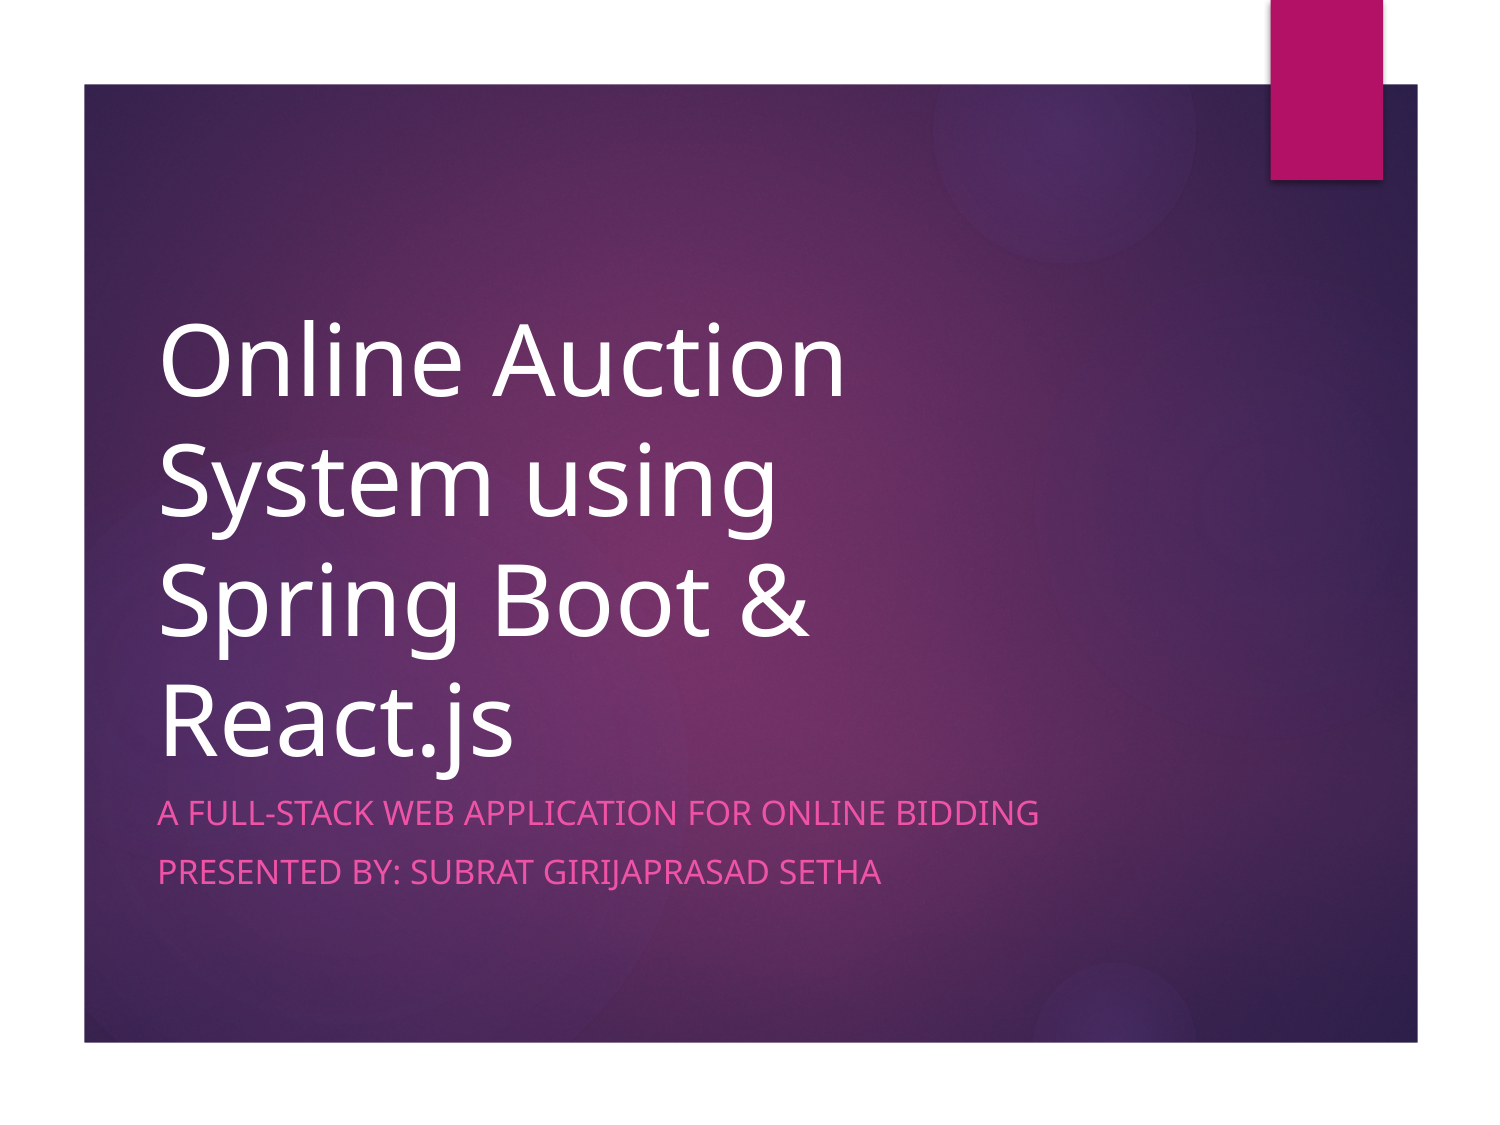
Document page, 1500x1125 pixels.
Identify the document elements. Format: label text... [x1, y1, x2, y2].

title Online Auction System using Spring Boot & React.js [142, 365, 1113, 783]
subtitle A Full-Stack Web Application for Online Bidding Presented by: Subrat girijaprasad setha [142, 783, 1113, 925]
